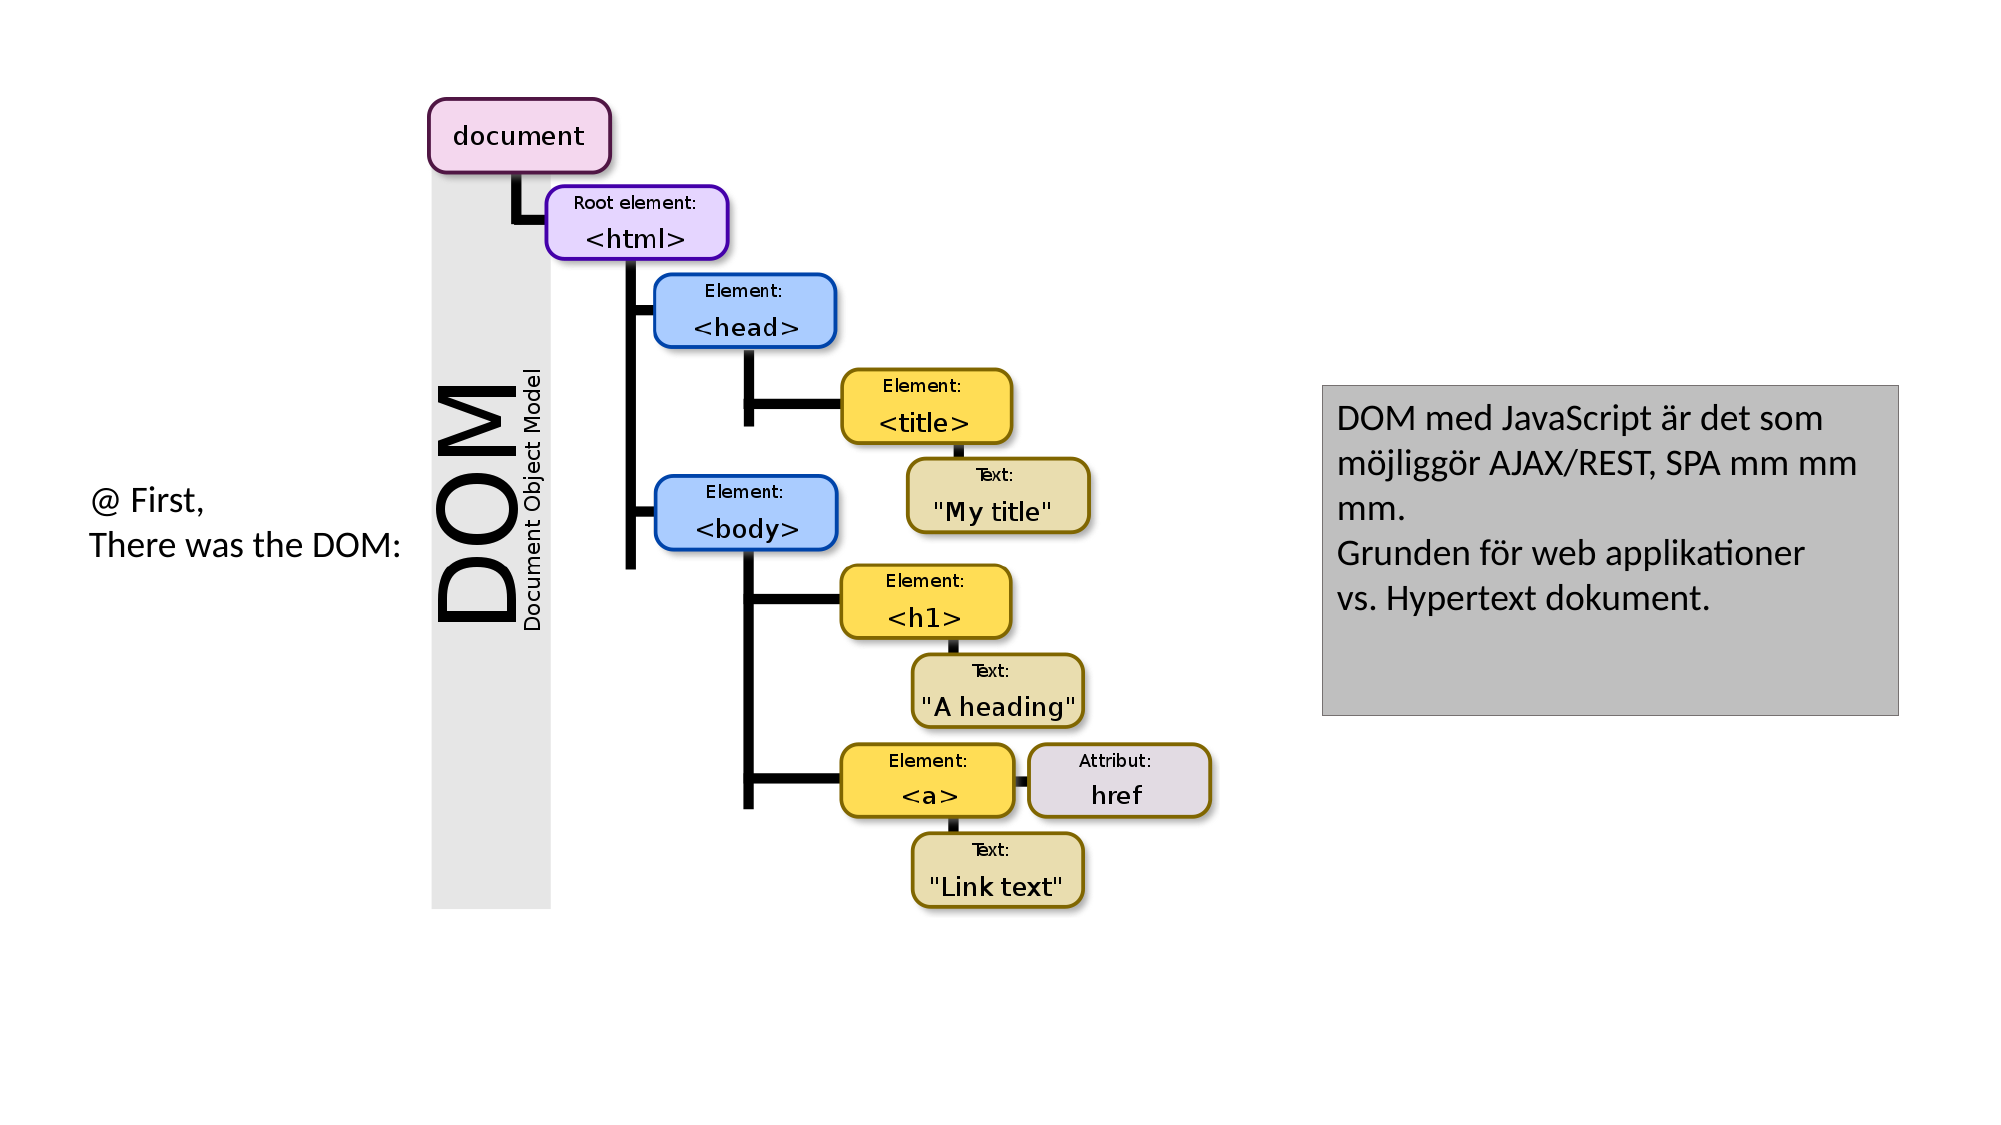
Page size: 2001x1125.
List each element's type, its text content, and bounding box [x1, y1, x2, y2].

picture [427, 97, 1220, 918]
text_box DOM med JavaScript är det som möjliggör AJAX/REST, SPA mm mm mm. Grunden för web applikationer vs. Hypertext dokument. [1322, 385, 1899, 716]
text_box @ First, There was the DOM: [73, 467, 427, 573]
